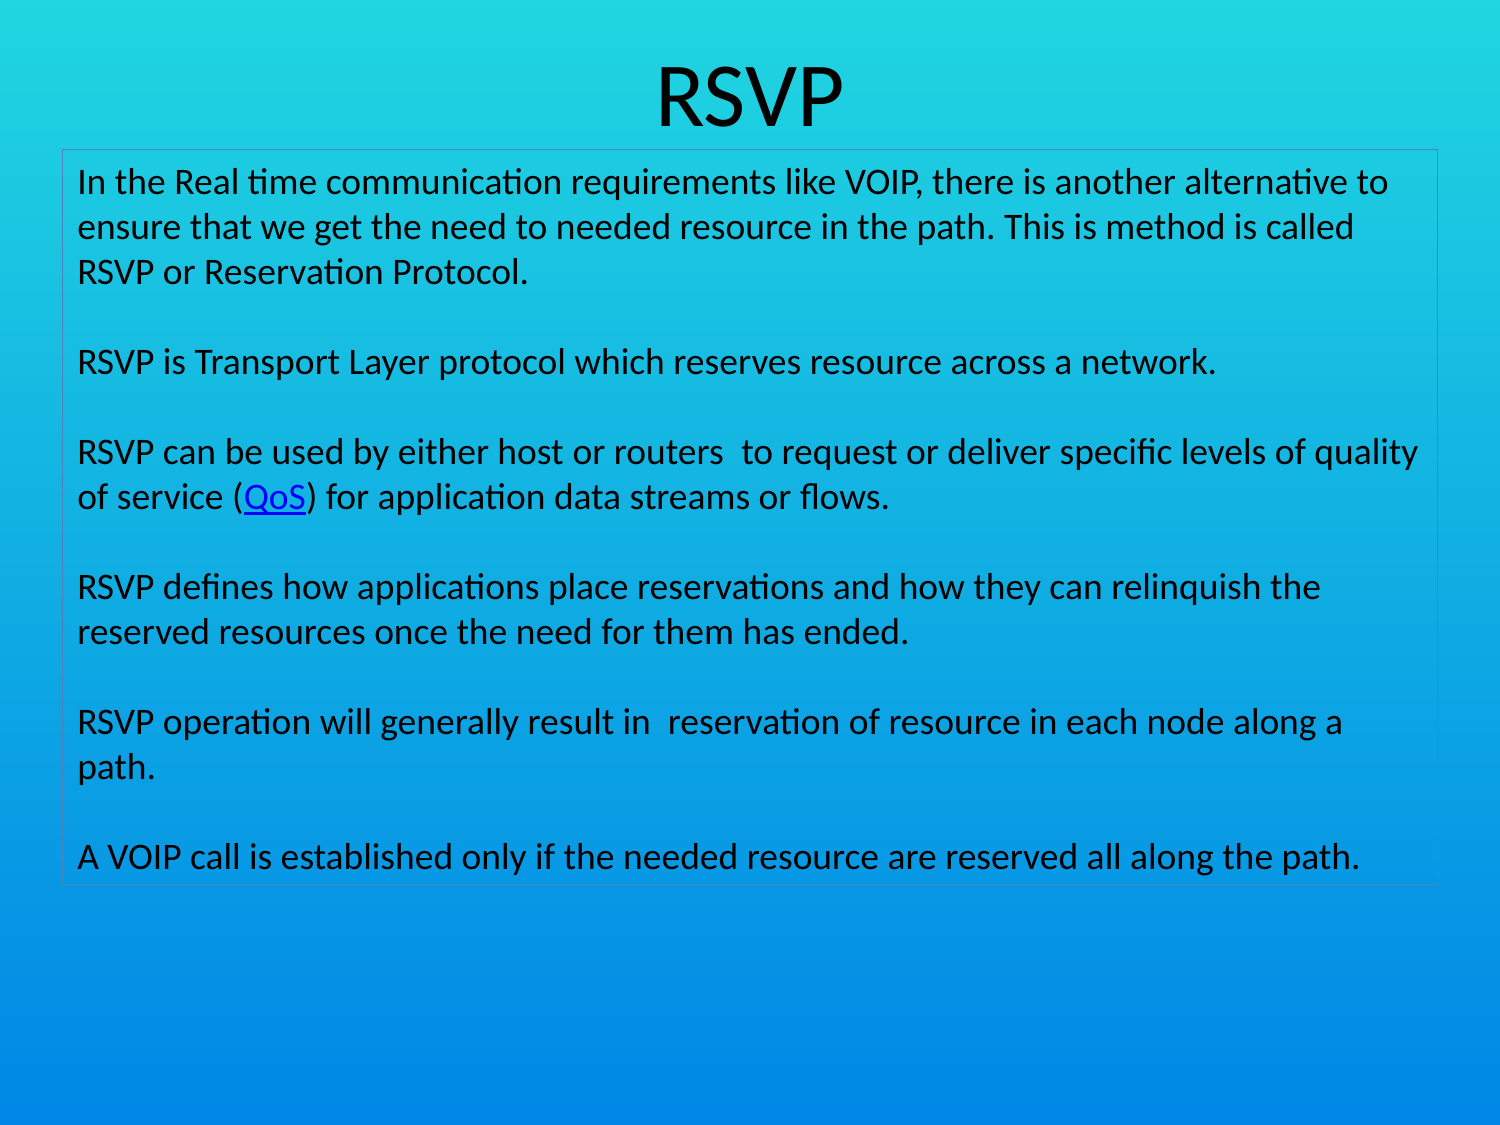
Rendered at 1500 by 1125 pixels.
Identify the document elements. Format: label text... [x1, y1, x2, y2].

title RSVP [75, 24, 1425, 149]
text_box In the Real time communication requirements like VOIP, there is another alternative to ensure that we get the need to needed resource in the path. This is method is called RSVP or Reservation Protocol. RSVP is Transport Layer protocol which reserves resource across a network. RSVP can be used by either host or routers to request or deliver specific levels of quality of service (QoS) for application data streams or flows. RSVP defines how applications place reservations and how they can relinquish the reserved resources once the need for them has ended. RSVP operation will generally result in reservation of resource in each node along a path. A VOIP call is established only if the needed resource are reserved all along the path. [62, 149, 1438, 885]
